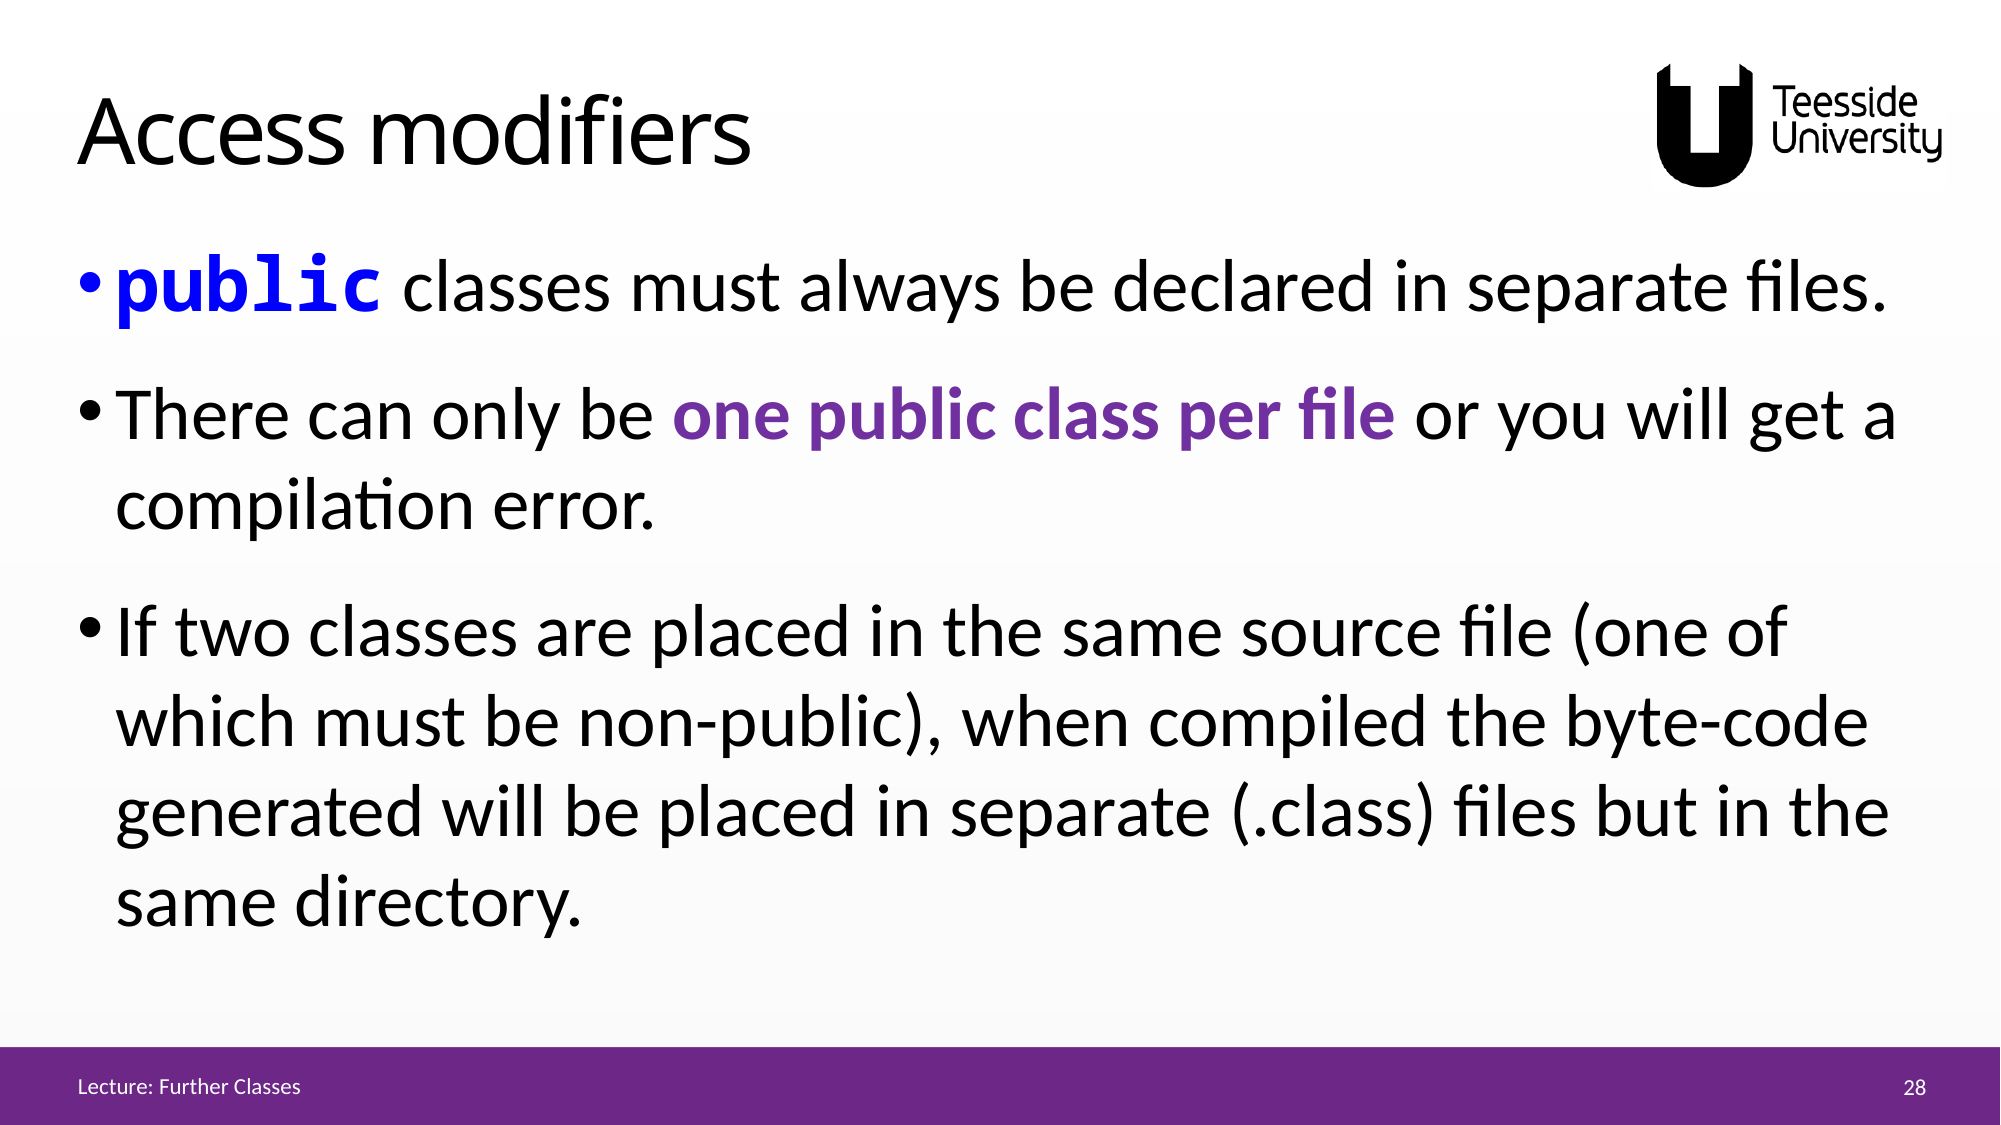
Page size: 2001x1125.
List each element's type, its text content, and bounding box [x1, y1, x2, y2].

slide_number 28 [1859, 1068, 1942, 1105]
title Access modifiers [62, 59, 1623, 191]
list public classes must always be declared in separate files. There can only be one public class per file or you will get a compilation error. If two classes are placed in the same source file (one of which must be non-public), when compiled the byte-code generated will be placed in separate (.class) files but in the same directory. [62, 229, 1946, 1014]
picture [1652, 59, 1946, 191]
footer Lecture: Further Classes [62, 1068, 1811, 1103]
